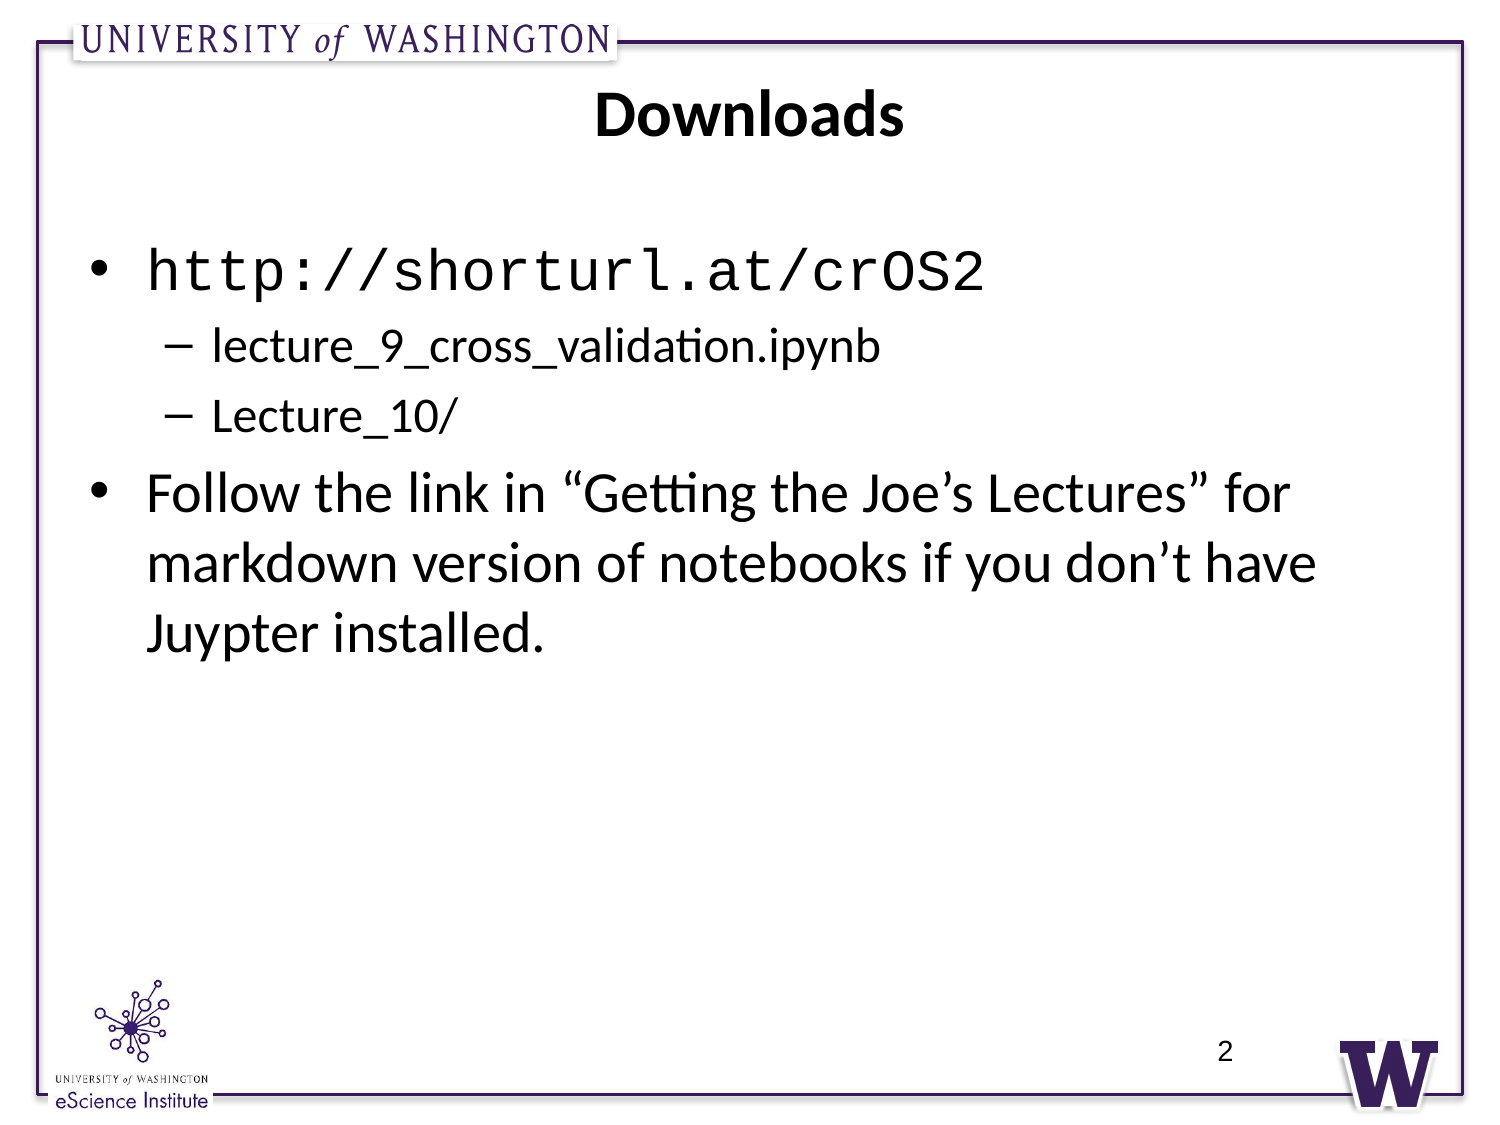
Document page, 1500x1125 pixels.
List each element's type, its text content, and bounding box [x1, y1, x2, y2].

list http://shorturl.at/crOS2 lecture_9_cross_validation.ipynb Lecture_10/ Follow the link in “Getting the Joe’s Lectures” for markdown version of notebooks if you don’t have Juypter installed. [75, 224, 1425, 975]
slide_number 2 [1202, 1025, 1300, 1085]
title Downloads [75, 62, 1425, 173]
picture [81, 24, 609, 61]
picture [1340, 1041, 1438, 1107]
picture [48, 978, 213, 1113]
